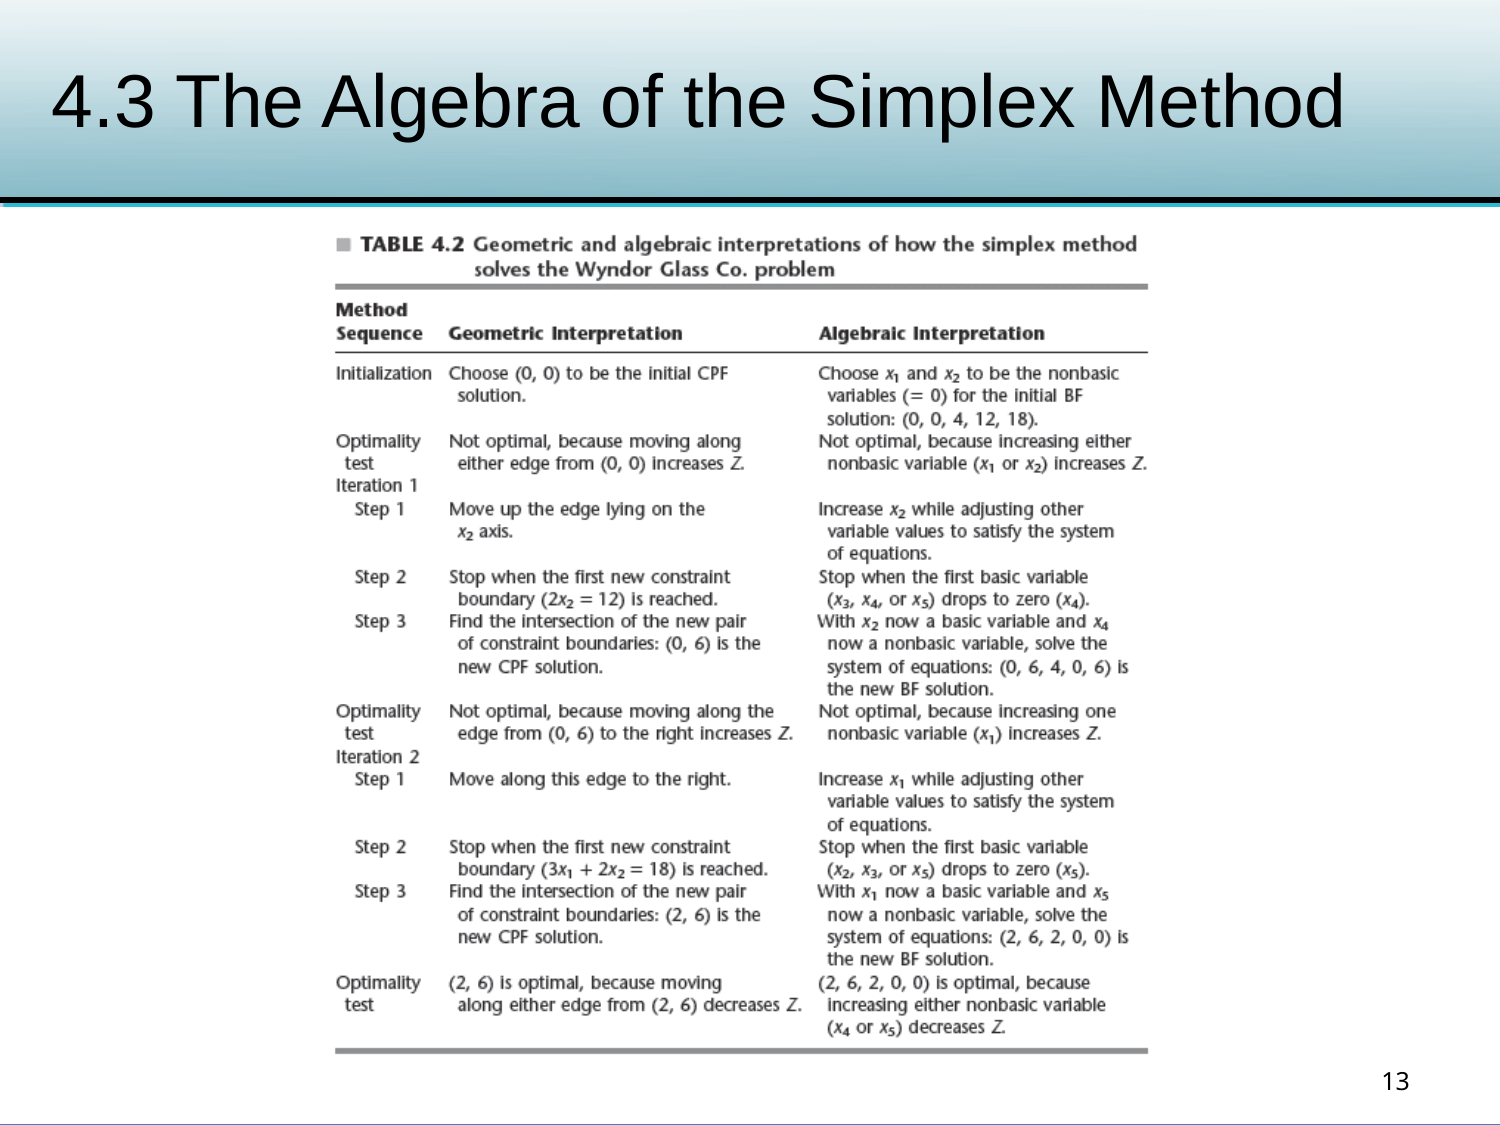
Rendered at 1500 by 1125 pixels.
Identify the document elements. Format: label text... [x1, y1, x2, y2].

picture [0, 203, 1500, 207]
picture [299, 224, 1163, 1063]
title 4.3 The Algebra of the Simplex Method [0, 0, 1500, 199]
slide_number 13 [1074, 1052, 1425, 1113]
